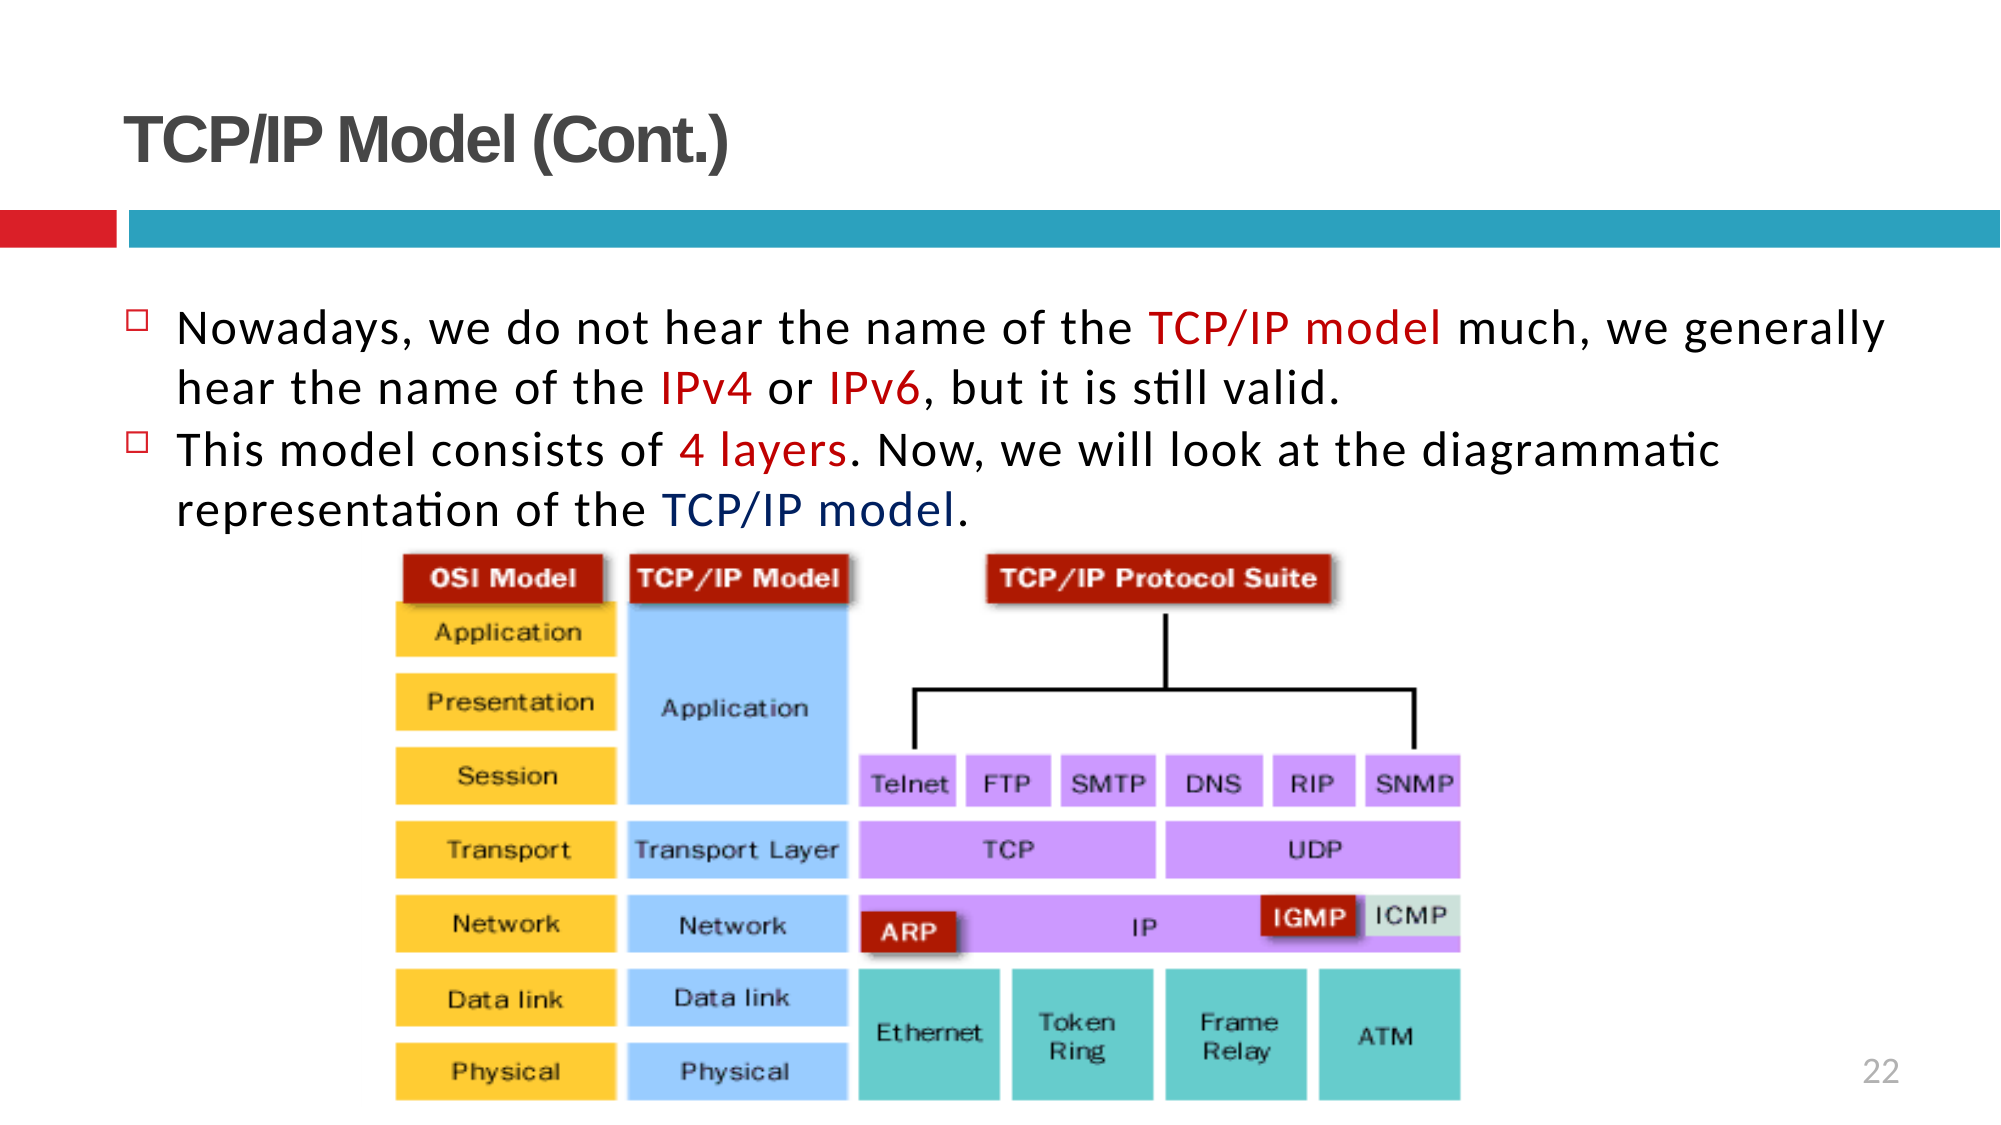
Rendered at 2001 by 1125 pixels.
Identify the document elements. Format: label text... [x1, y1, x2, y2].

title TCP/IP Model (Cont.) [121, 93, 1360, 284]
picture [360, 530, 1505, 1108]
text_box Nowadays, we do not hear the name of the TCP/IP model much, we generally hear the name of the IPv4 or IPv6, but it is still valid. This model consists of 4 layers. Now, we will look at the diagrammatic representation of the TCP/IP model. [121, 292, 2000, 537]
slide_number 22 [1508, 1046, 1900, 1092]
